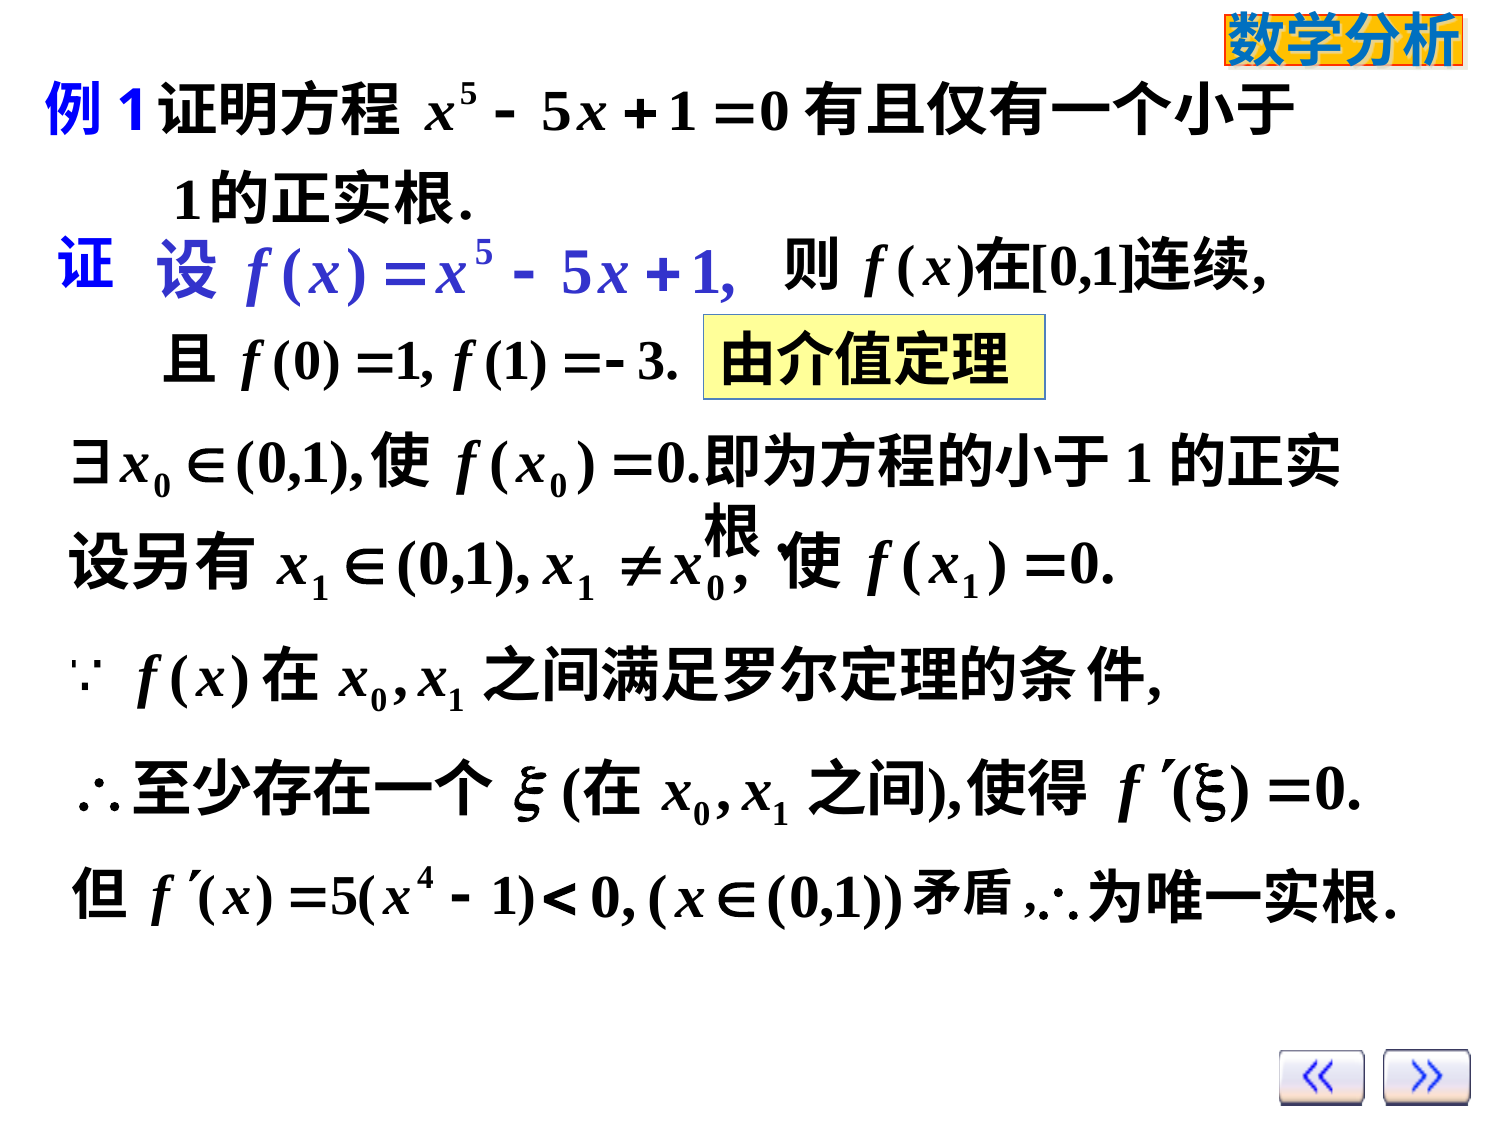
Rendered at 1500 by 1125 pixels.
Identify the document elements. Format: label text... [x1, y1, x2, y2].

text_box 即为方程的小于1的正实根. [688, 416, 1401, 572]
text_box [68, 857, 539, 933]
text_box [782, 233, 1270, 305]
text_box 由介值定理 [703, 314, 1046, 400]
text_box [78, 753, 1094, 833]
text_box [66, 527, 752, 607]
text_box 证 [41, 218, 149, 304]
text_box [1084, 756, 1366, 831]
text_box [154, 72, 1305, 238]
text_box 矛盾, [897, 853, 1094, 929]
picture [1279, 1050, 1365, 1106]
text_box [160, 331, 681, 399]
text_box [154, 228, 739, 313]
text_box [778, 528, 1118, 604]
picture [1383, 1049, 1471, 1106]
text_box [1038, 866, 1401, 938]
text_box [68, 428, 704, 505]
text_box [538, 868, 905, 937]
text_box 例1 [29, 64, 205, 150]
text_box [72, 641, 1165, 719]
